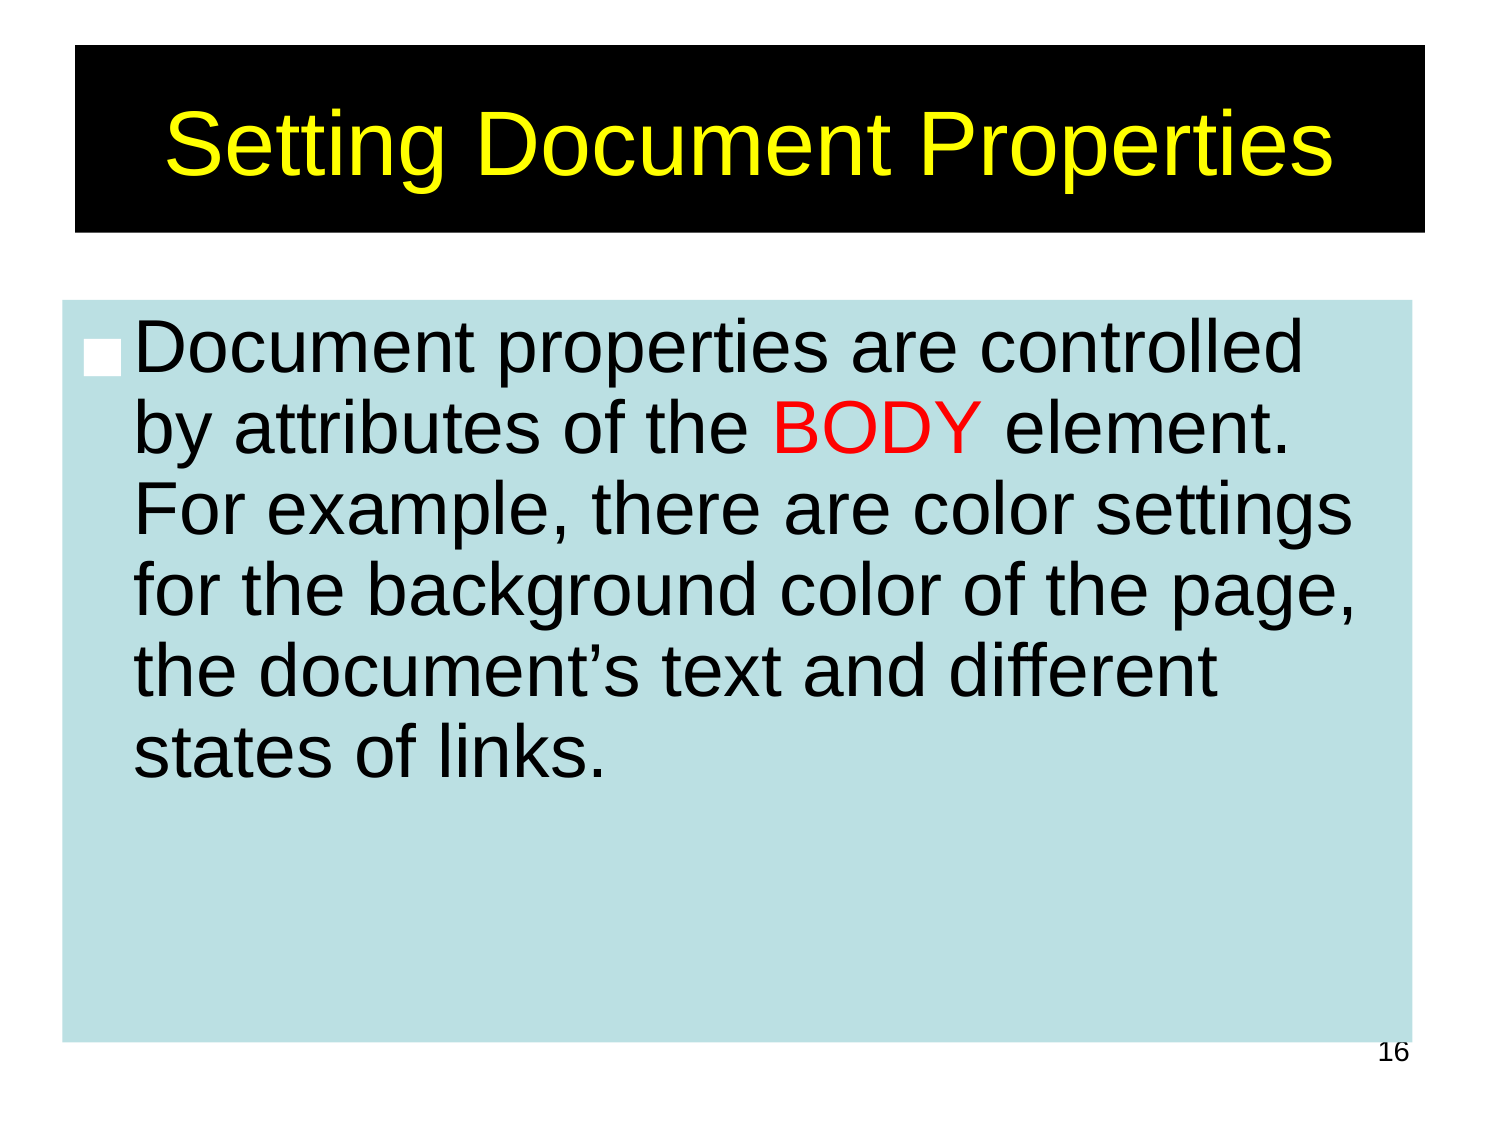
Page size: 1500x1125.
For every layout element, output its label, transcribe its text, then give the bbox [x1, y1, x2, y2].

text_box ‹#› [1074, 1024, 1425, 1103]
list Document properties are controlled by attributes of the BODY element. For example, there are color settings for the background color of the page, the document’s text and different states of links. [62, 299, 1413, 1043]
title Setting Document Properties [75, 45, 1425, 233]
